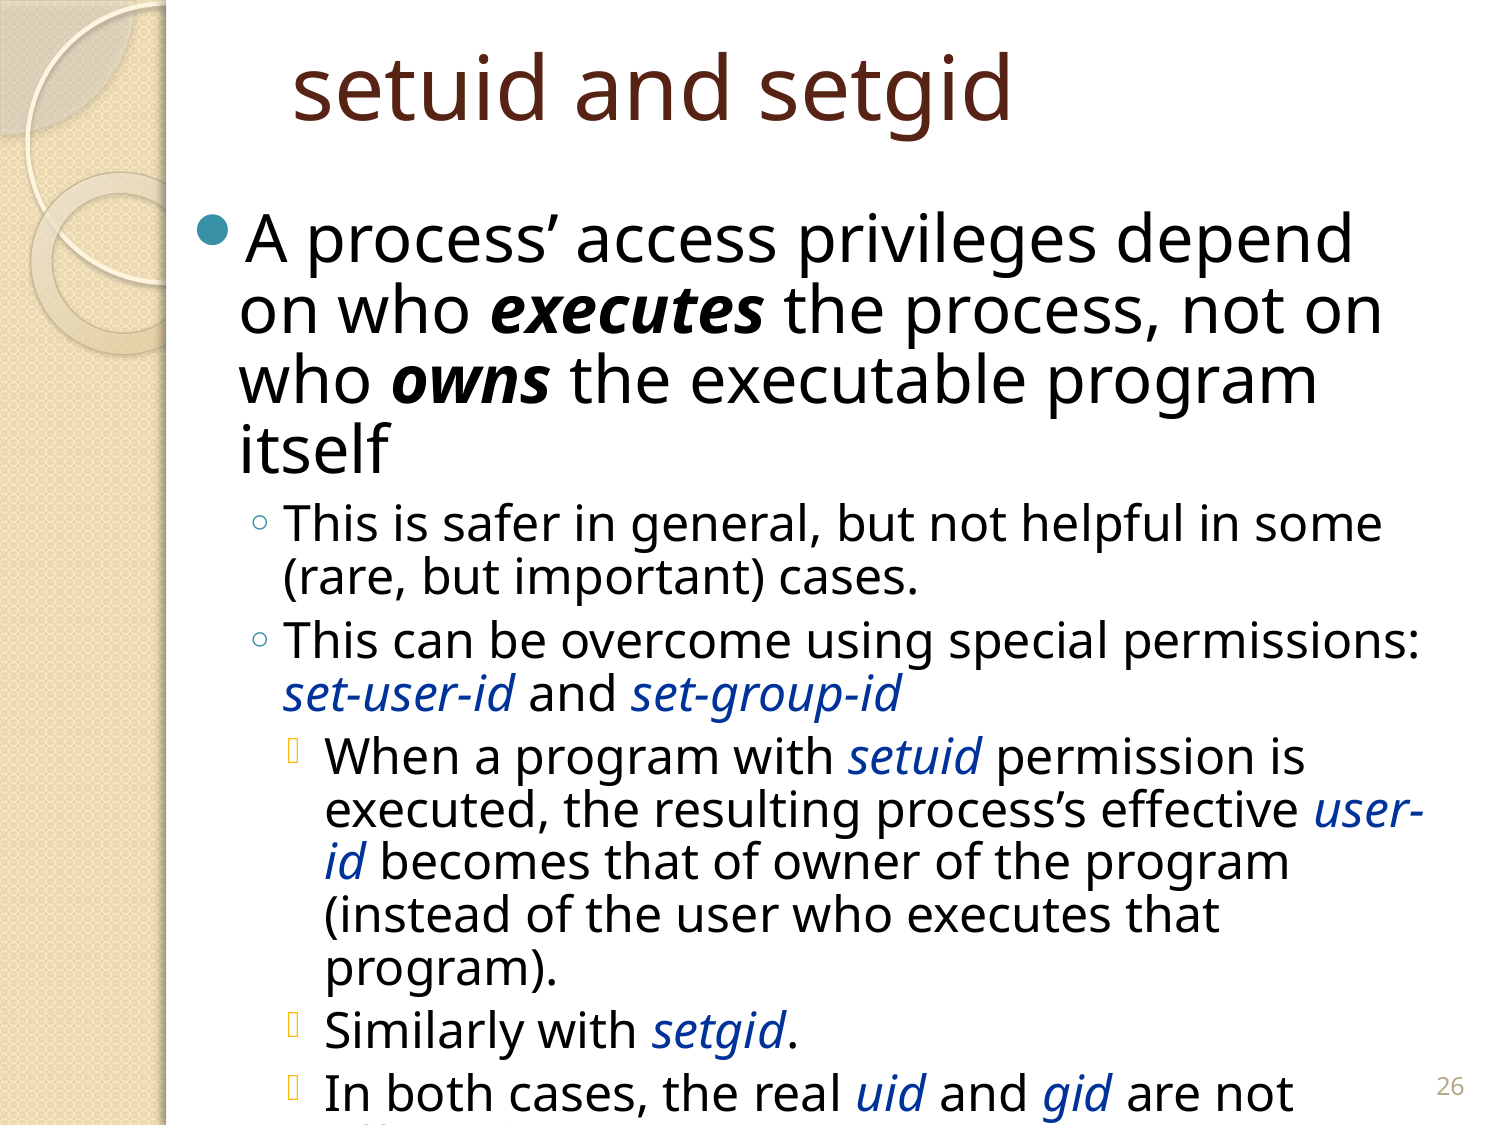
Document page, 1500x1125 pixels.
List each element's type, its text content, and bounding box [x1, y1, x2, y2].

list A process’ access privileges depend on who executes the process, not on who owns the executable program itself This is safer in general, but not helpful in some (rare, but important) cases. This can be overcome using special permissions: set-user-id and set-group-id When a program with setuid permission is executed, the resulting process’s effective user-id becomes that of owner of the program (instead of the user who executes that program). Similarly with setgid. In both cases, the real uid and gid are not affected [163, 198, 1466, 1050]
title setuid and setgid [276, 0, 1500, 191]
slide_number 26 [1413, 1034, 1488, 1113]
